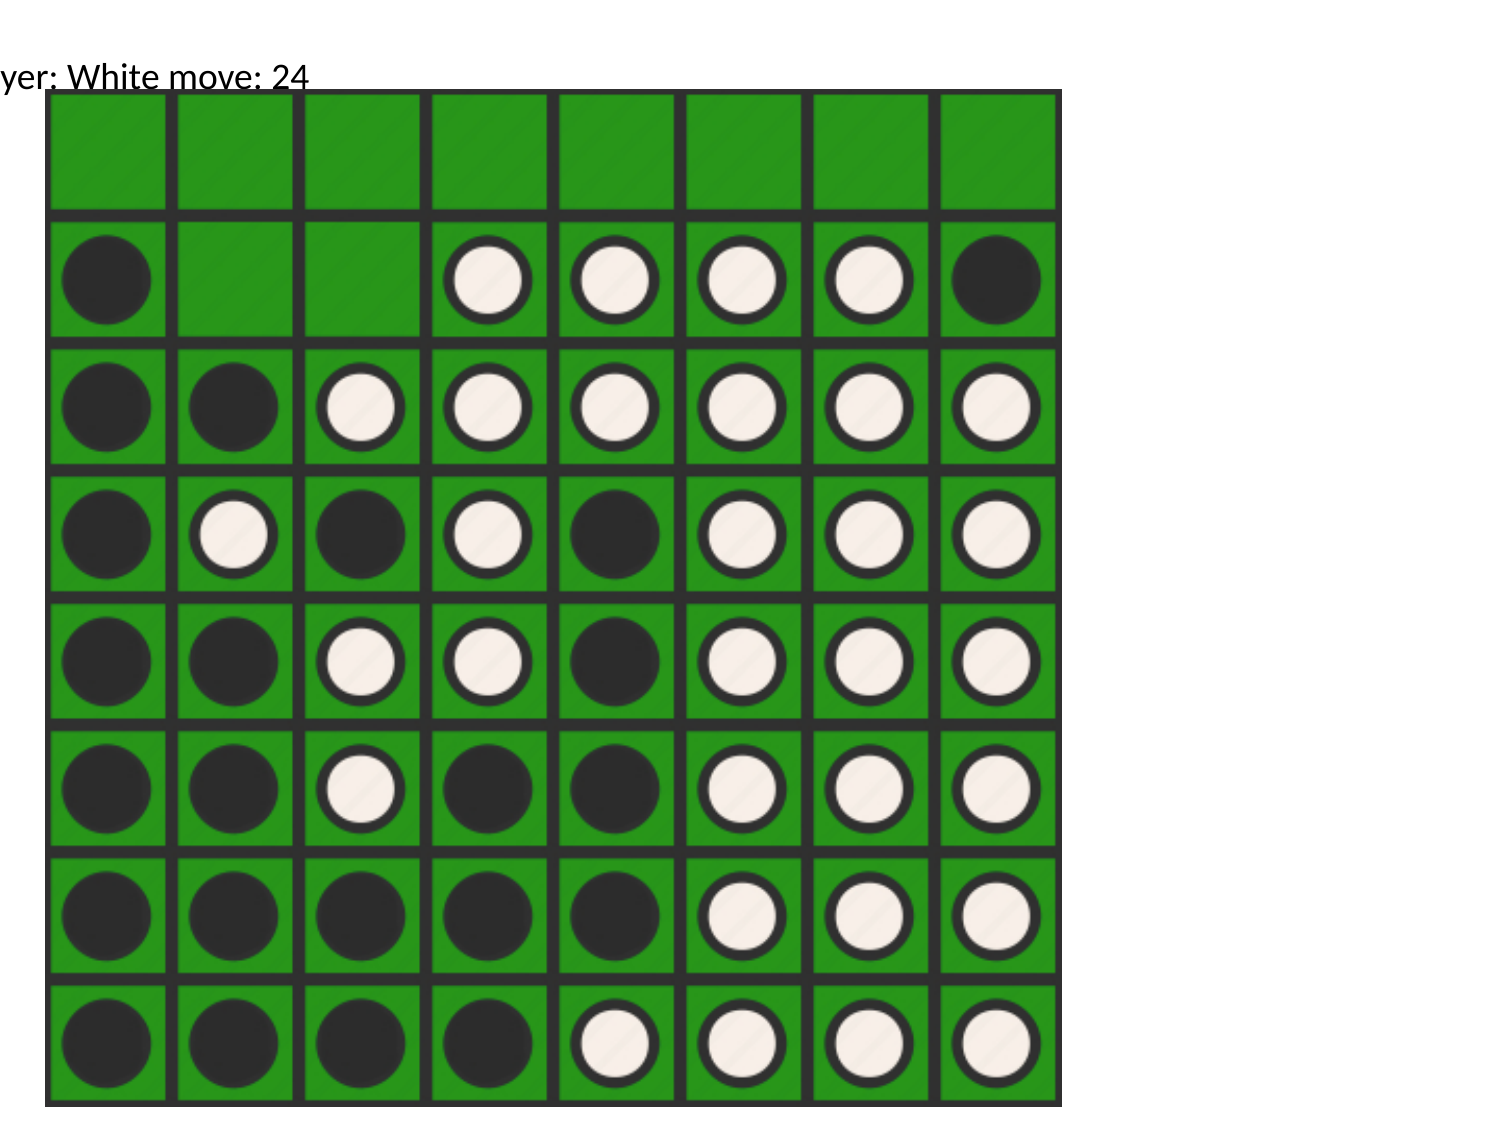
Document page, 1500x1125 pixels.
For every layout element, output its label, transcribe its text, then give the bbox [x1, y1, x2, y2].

picture [44, 89, 1062, 1107]
text_box turn: 50 player: White move: 24 [0, 44, 325, 105]
